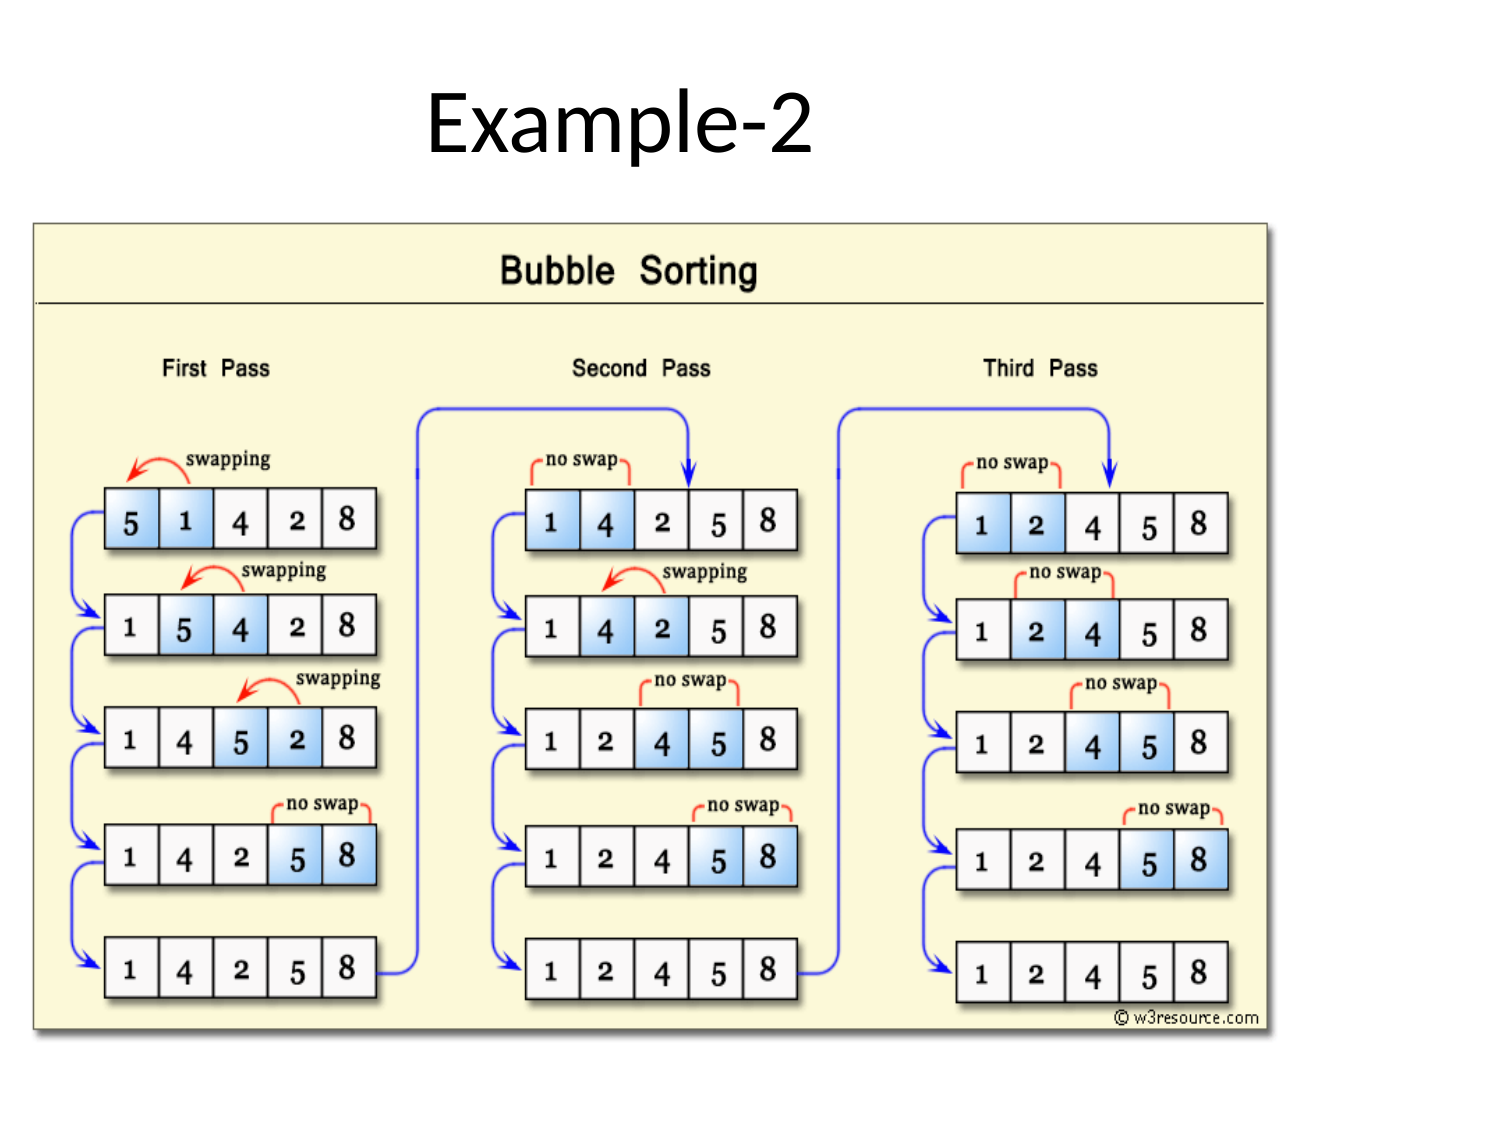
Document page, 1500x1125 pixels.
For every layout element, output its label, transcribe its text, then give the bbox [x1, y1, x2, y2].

picture [25, 212, 1282, 1049]
title Example-2 [99, 46, 1142, 186]
